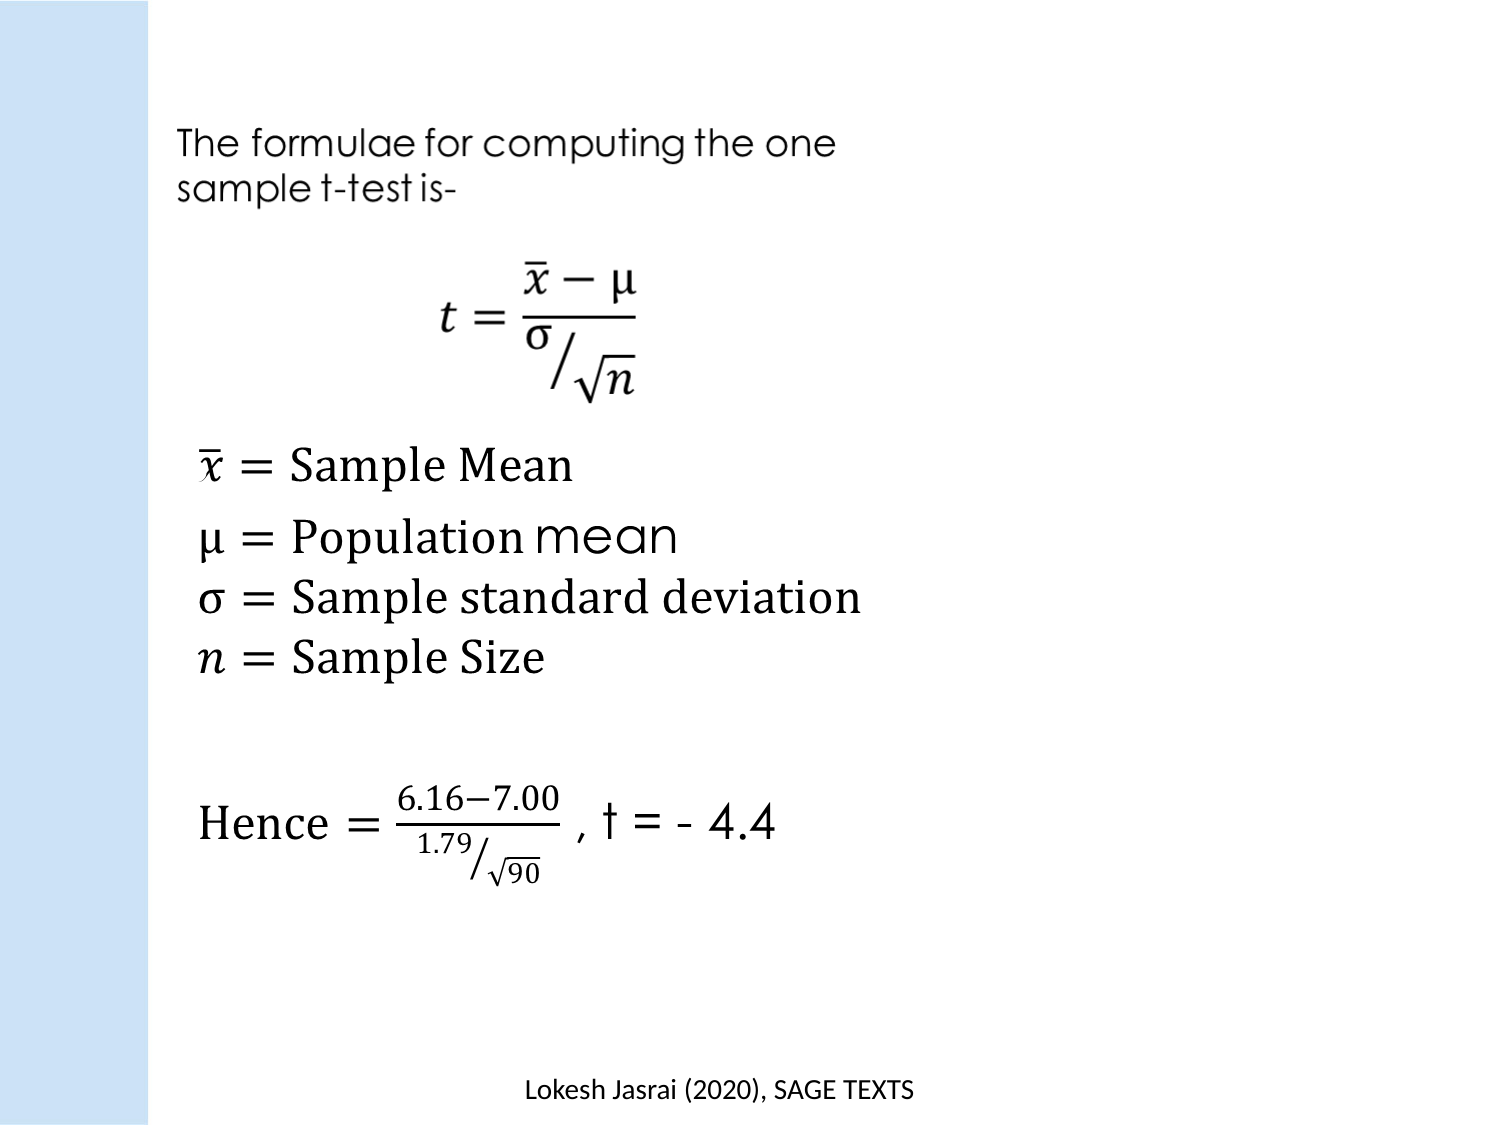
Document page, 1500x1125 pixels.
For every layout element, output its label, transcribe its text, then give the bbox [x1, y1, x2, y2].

picture [0, 0, 1500, 1125]
footer Lokesh Jasrai (2020), SAGE TEXTS [452, 1063, 988, 1124]
text_box [171, 424, 1283, 1000]
text_box [162, 112, 913, 415]
